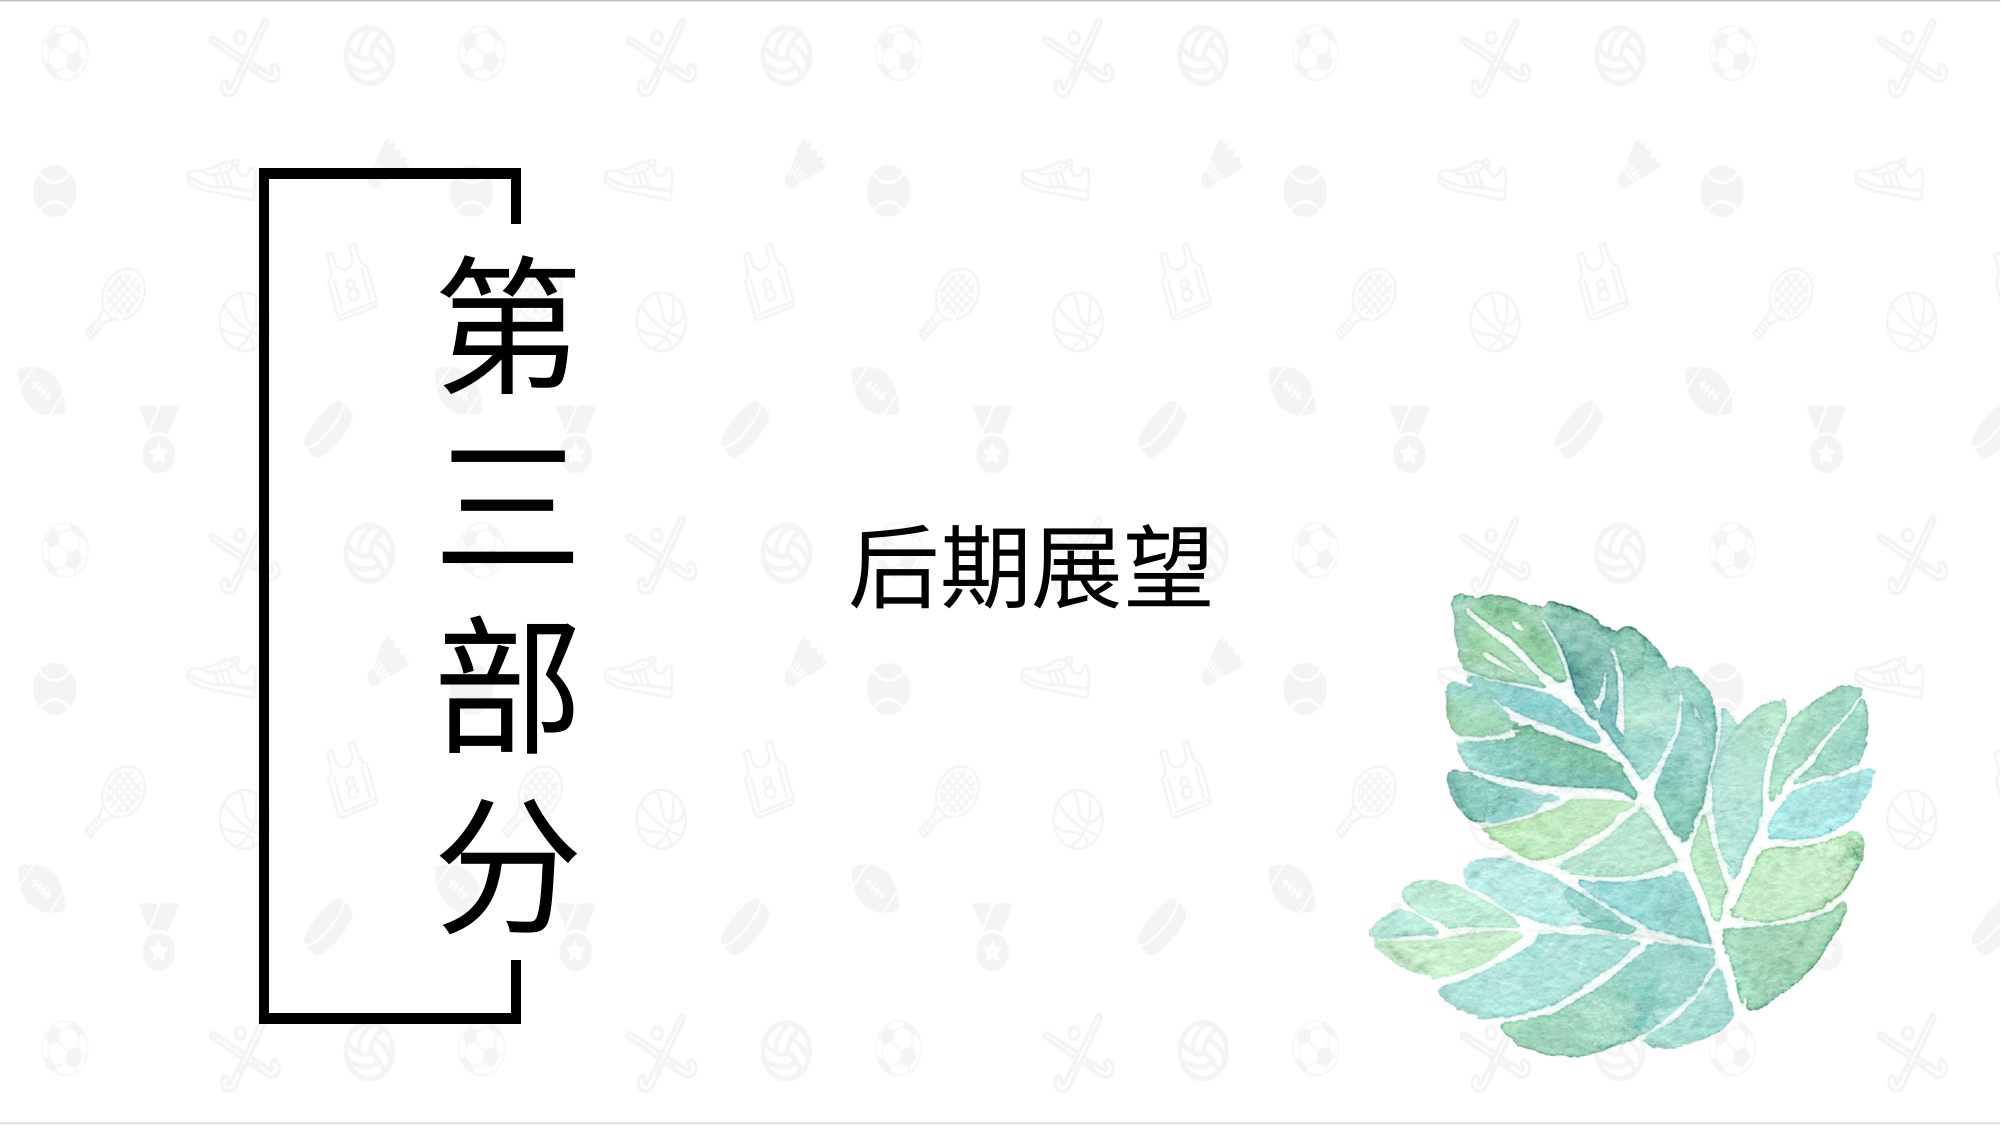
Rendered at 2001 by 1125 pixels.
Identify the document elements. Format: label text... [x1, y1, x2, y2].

text_box [263, 173, 517, 1019]
picture [0, 0, 2001, 1125]
text_box 第三部分 [390, 224, 627, 960]
text_box 后期展望 [641, 501, 1423, 627]
